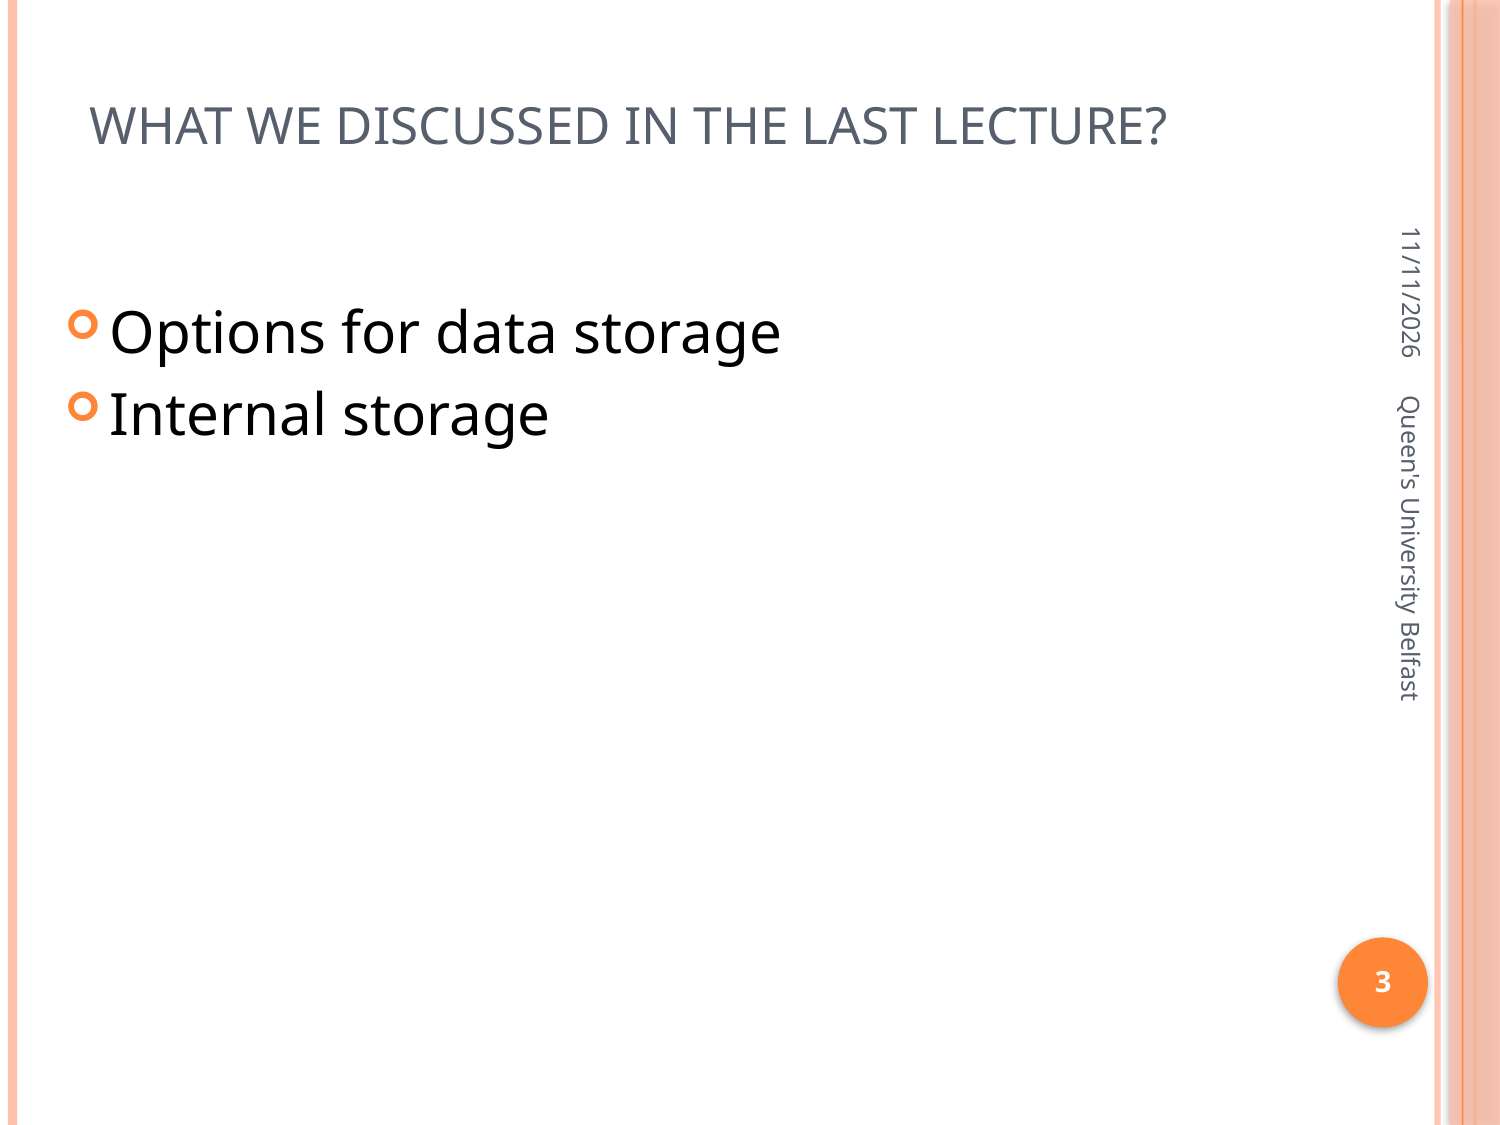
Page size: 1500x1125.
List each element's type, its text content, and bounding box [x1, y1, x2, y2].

list Options for data storage Internal storage [50, 287, 1300, 1062]
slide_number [1378, 43, 1442, 374]
slide_number 3 [1333, 940, 1434, 1027]
title What we discussed in the last lecture? [75, 45, 1300, 163]
footer Queen's University Belfast [1379, 380, 1440, 906]
